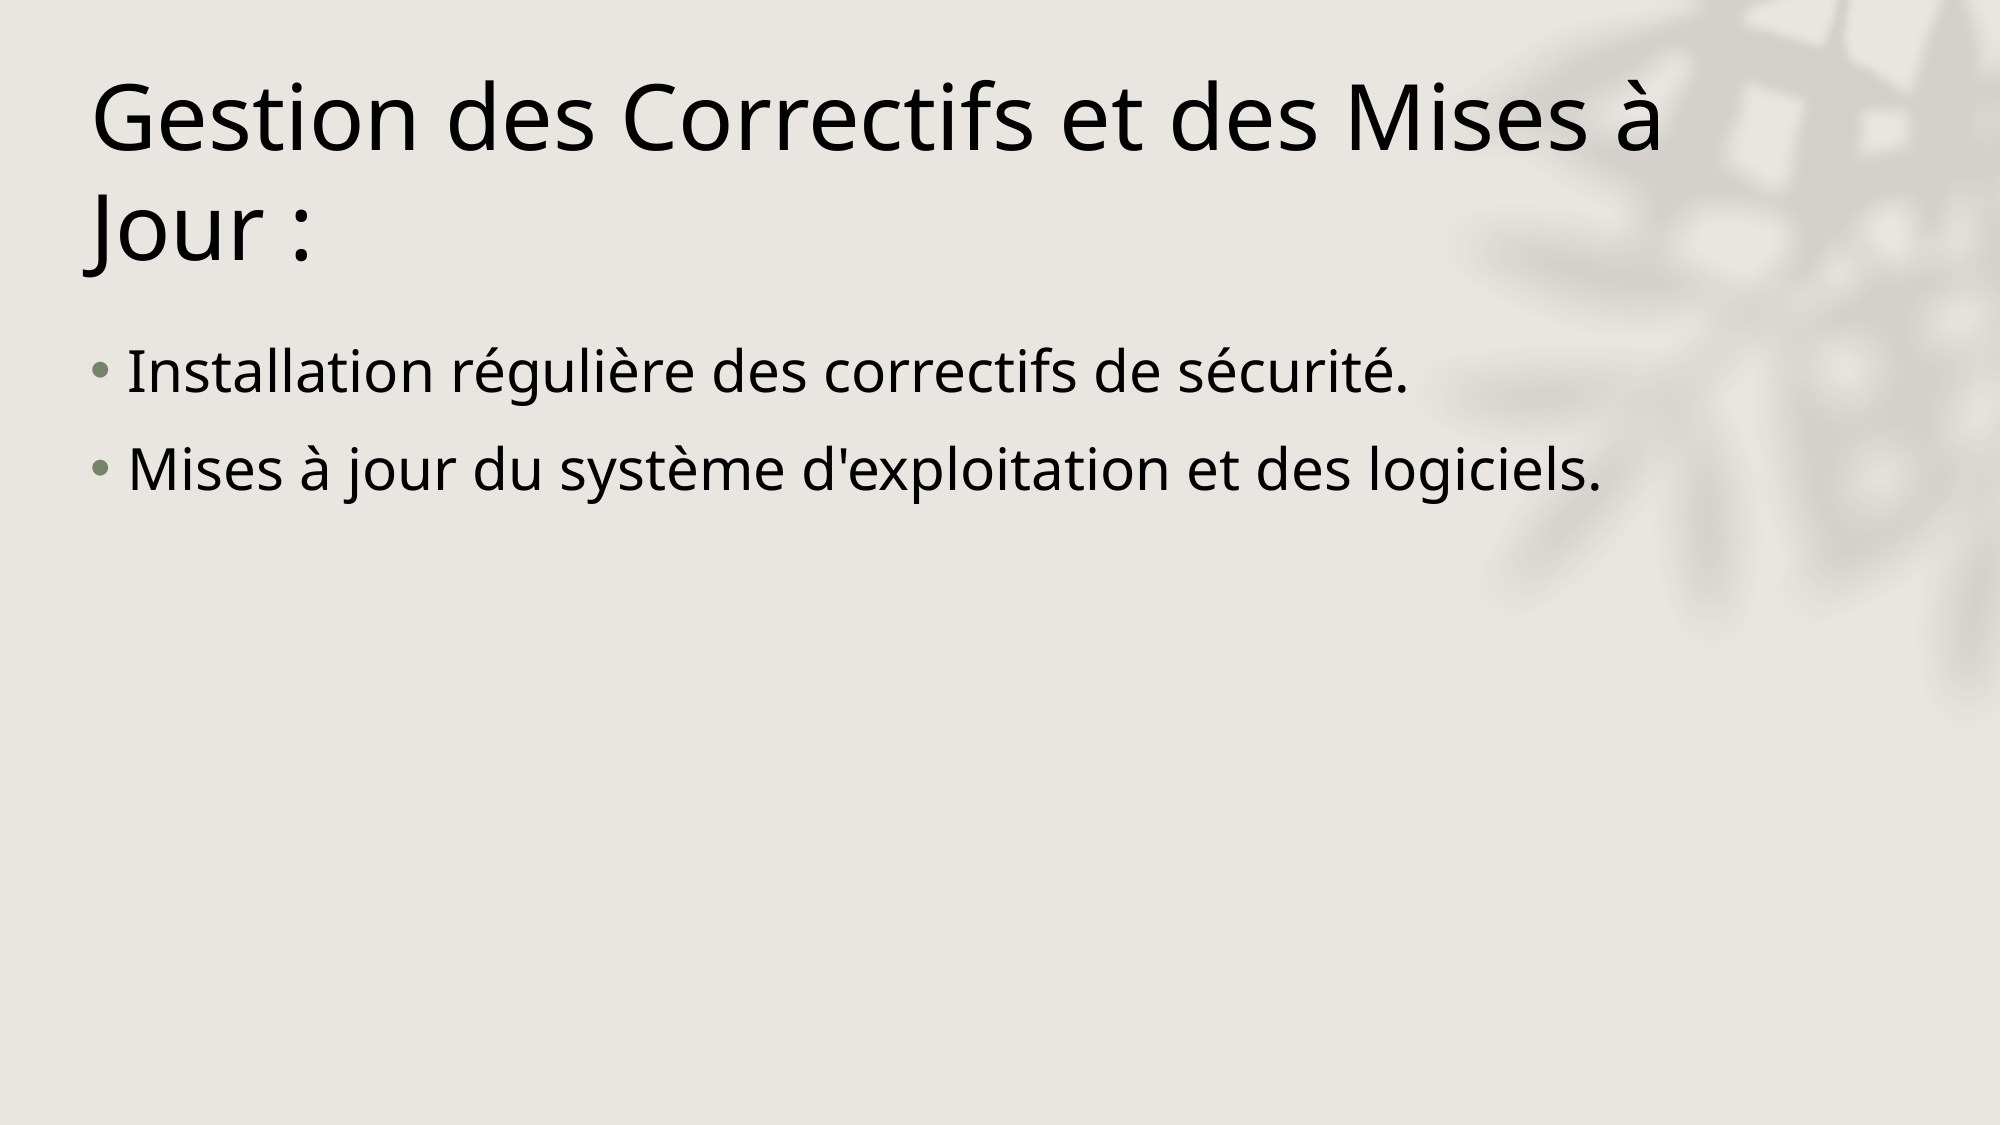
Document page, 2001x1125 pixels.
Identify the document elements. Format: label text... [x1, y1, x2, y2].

title Gestion des Correctifs et des Mises à Jour : [75, 60, 1863, 278]
list Installation régulière des correctifs de sécurité. Mises à jour du système d'exploitation et des logiciels. [75, 319, 1925, 1009]
